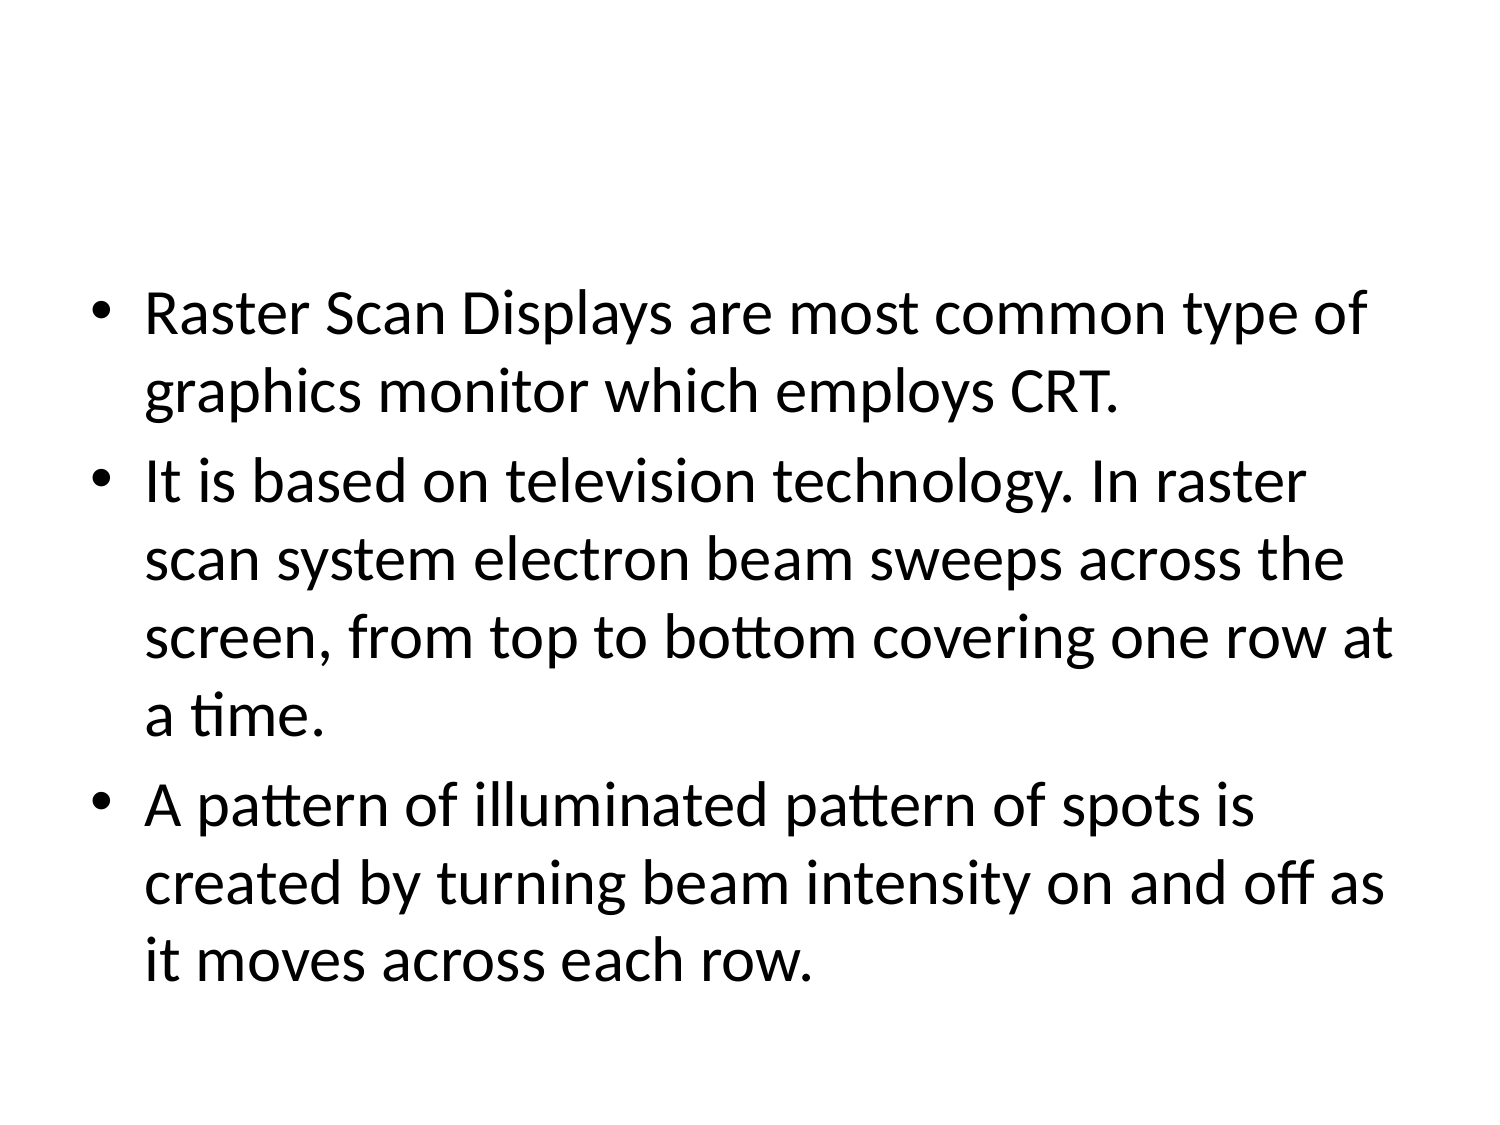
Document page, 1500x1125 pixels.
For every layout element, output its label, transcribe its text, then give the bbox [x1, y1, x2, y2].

list Raster Scan Displays are most common type of graphics monitor which employs CRT. It is based on television technology. In raster scan system electron beam sweeps across the screen, from top to bottom covering one row at a time. A pattern of illuminated pattern of spots is created by turning beam intensity on and off as it moves across each row. [75, 262, 1425, 1005]
